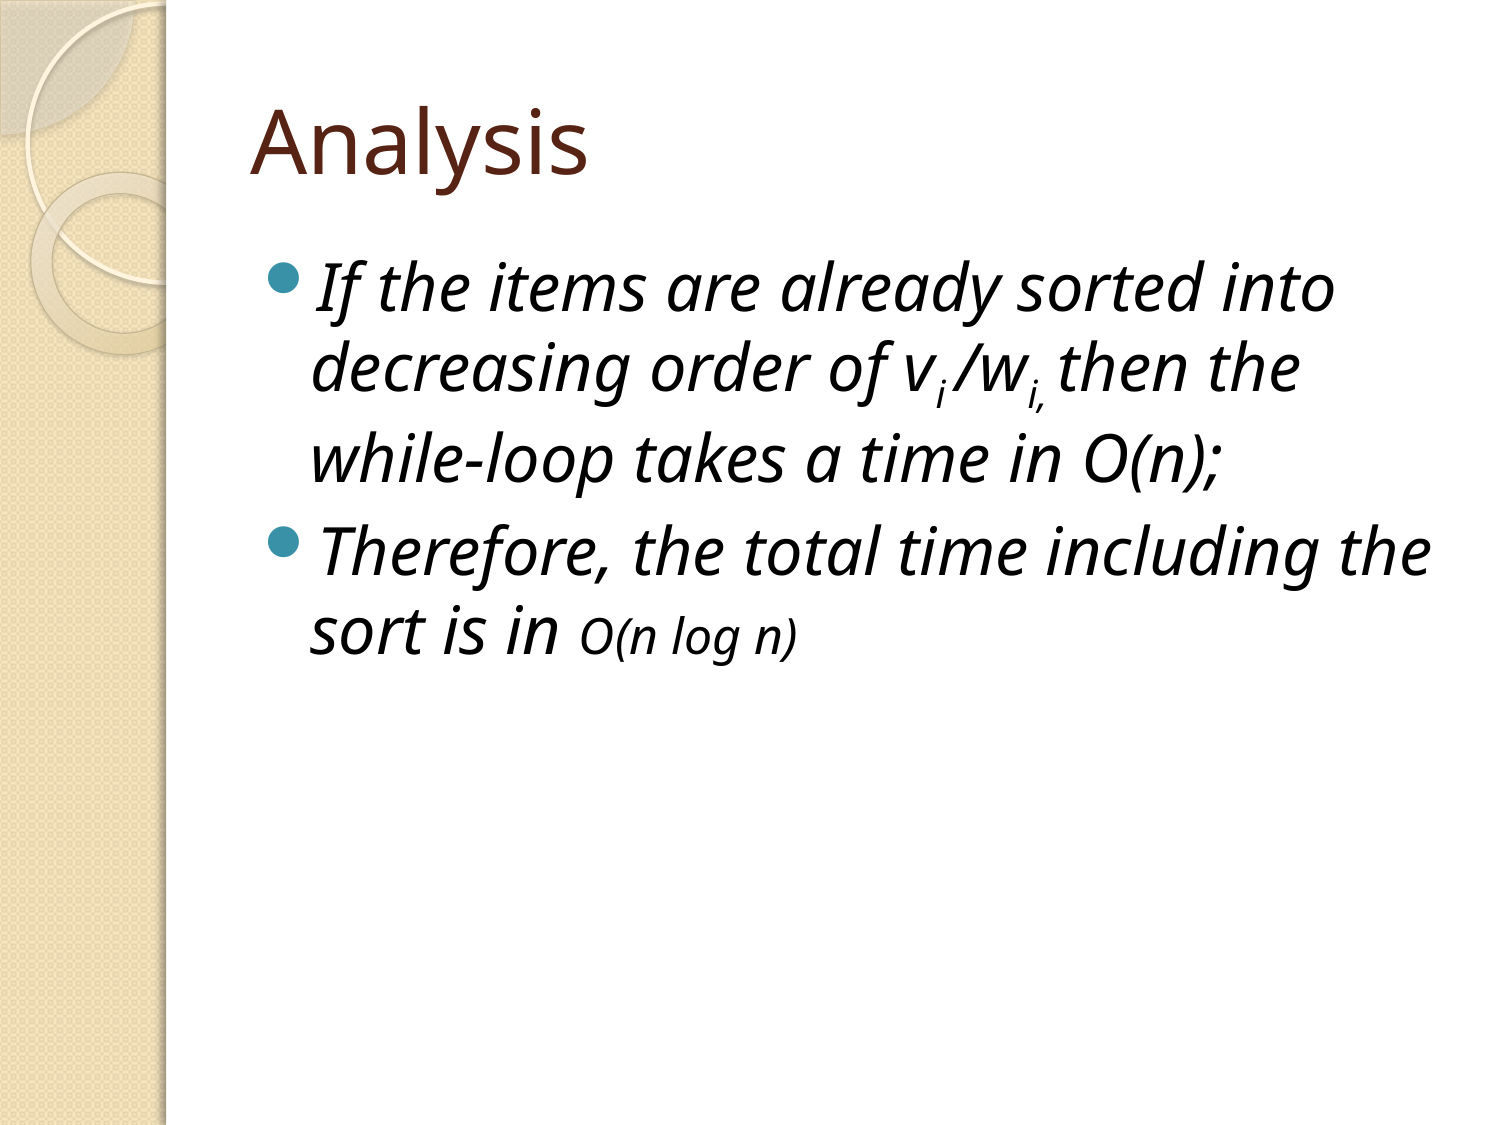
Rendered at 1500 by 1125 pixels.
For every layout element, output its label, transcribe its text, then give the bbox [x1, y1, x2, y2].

list If the items are already sorted into decreasing order of vi /wi, then the while-loop takes a time in O(n); Therefore, the total time including the sort is in O(n log n) [235, 237, 1466, 1025]
title Analysis [235, 45, 1466, 233]
